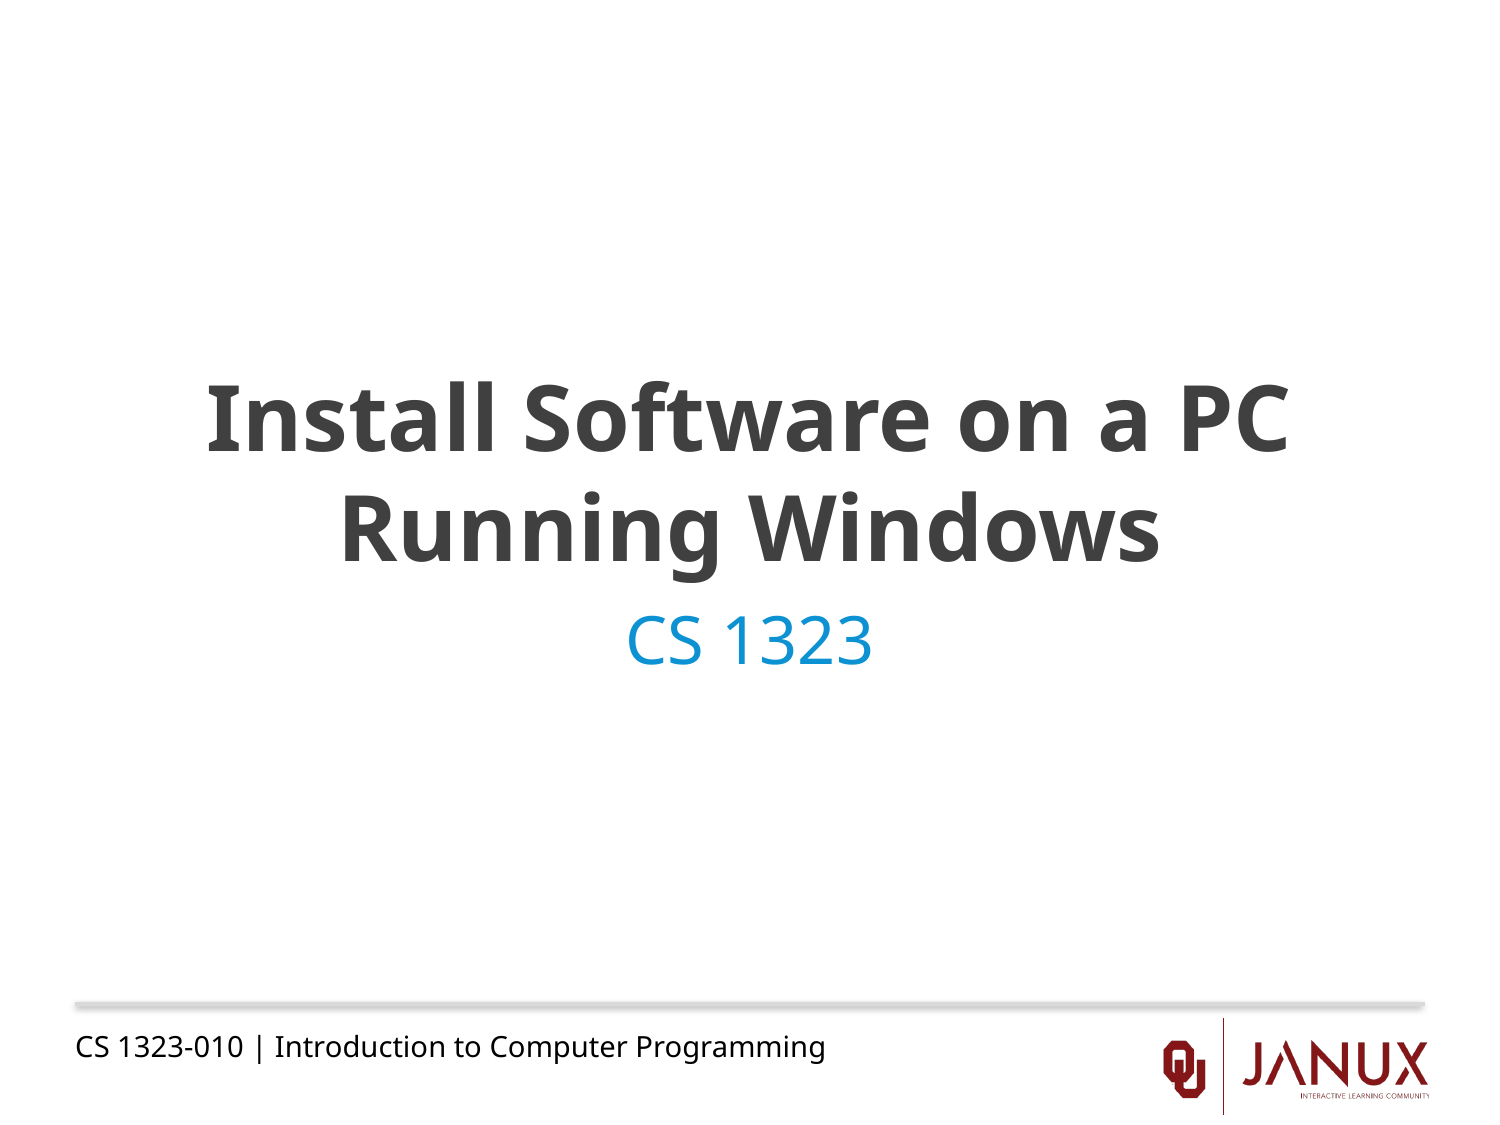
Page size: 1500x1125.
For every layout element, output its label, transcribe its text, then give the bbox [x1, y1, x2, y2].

subtitle CS 1323 [225, 590, 1275, 885]
title Install Software on a PC Running Windows [112, 349, 1388, 591]
